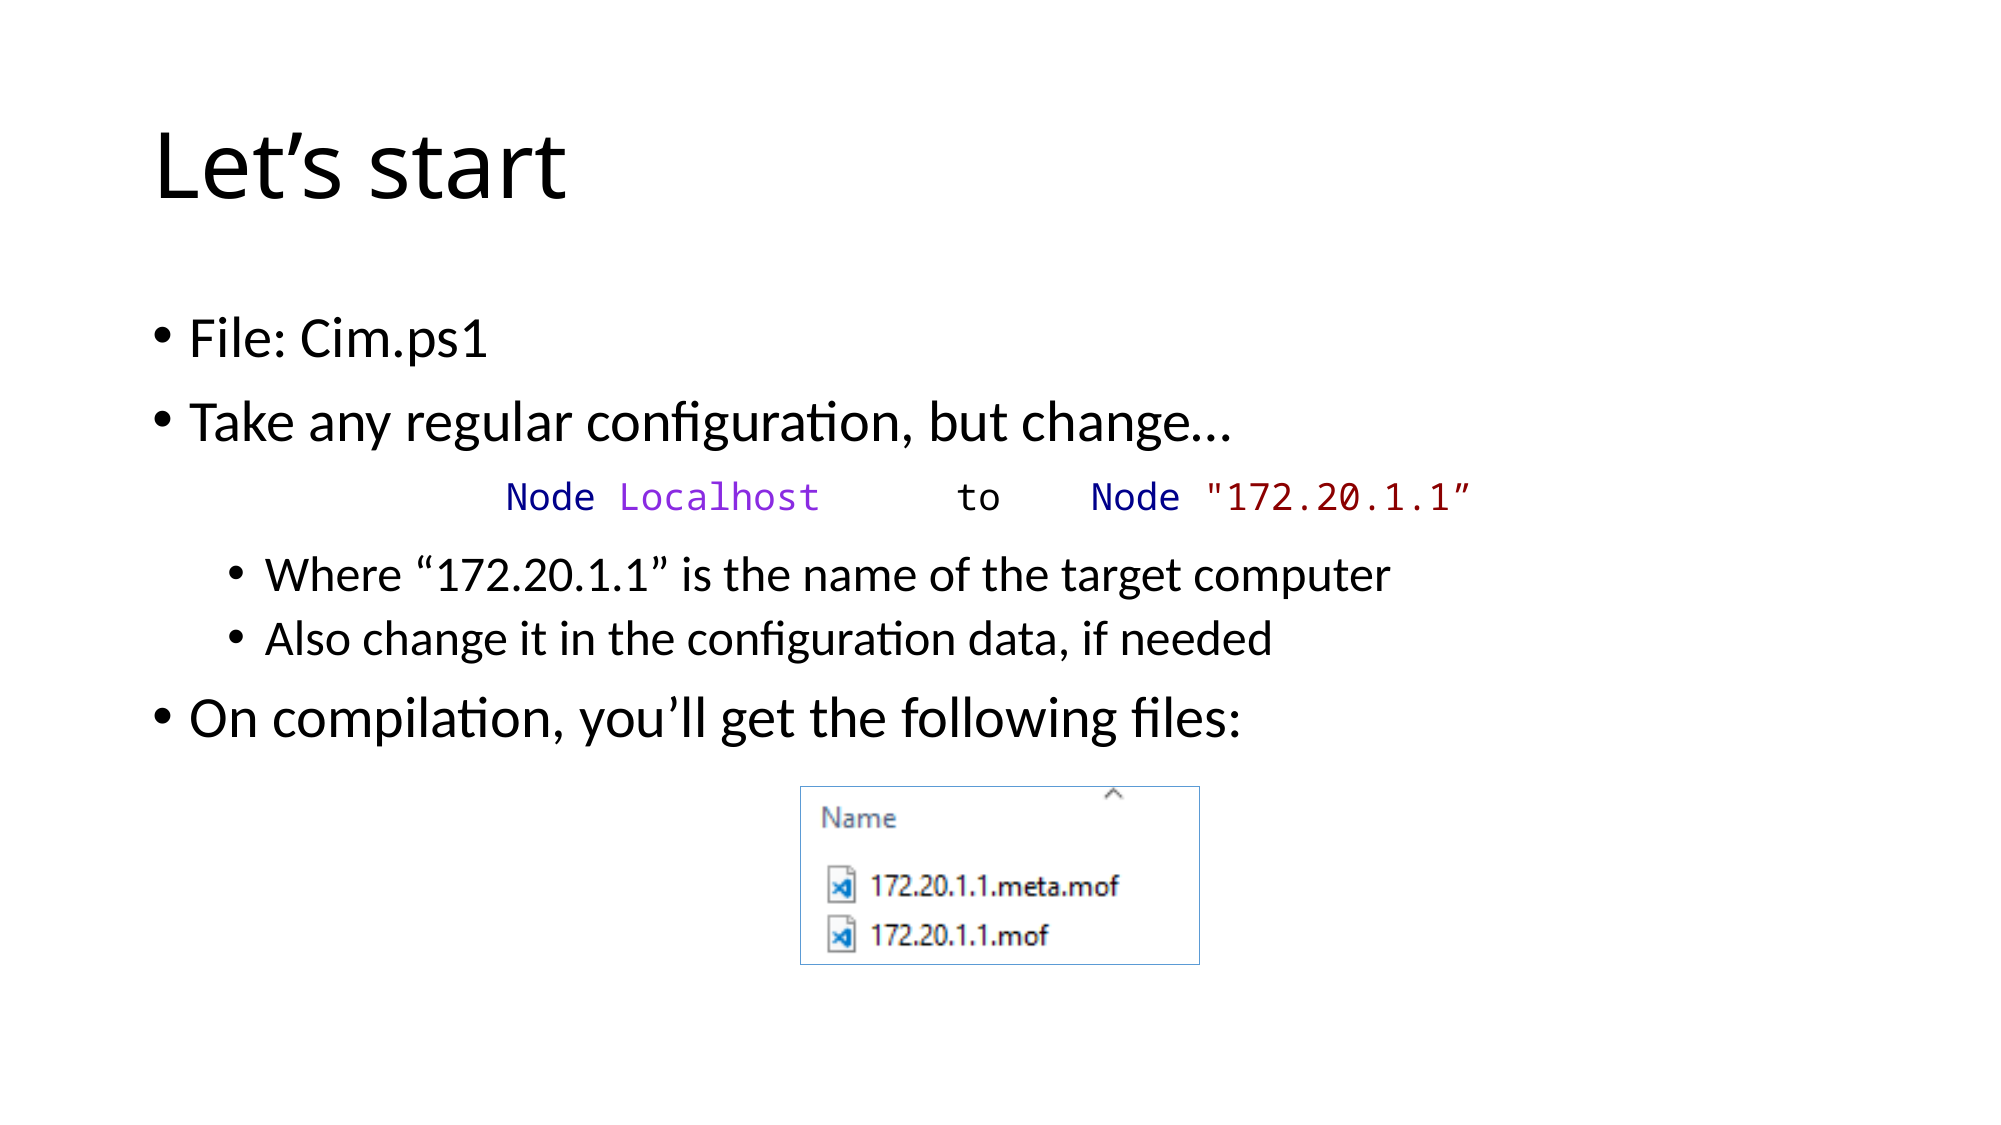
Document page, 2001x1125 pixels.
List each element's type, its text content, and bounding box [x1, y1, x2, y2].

list File: Cim.ps1 Take any regular configuration, but change… Where “172.20.1.1” is the name of the target computer Also change it in the configuration data, if needed On compilation, you’ll get the following files: [137, 299, 1863, 1014]
text_box Node Localhost to Node "172.20.1.1” [482, 465, 1518, 526]
picture [800, 786, 1200, 965]
title Let’s start [137, 59, 1863, 278]
